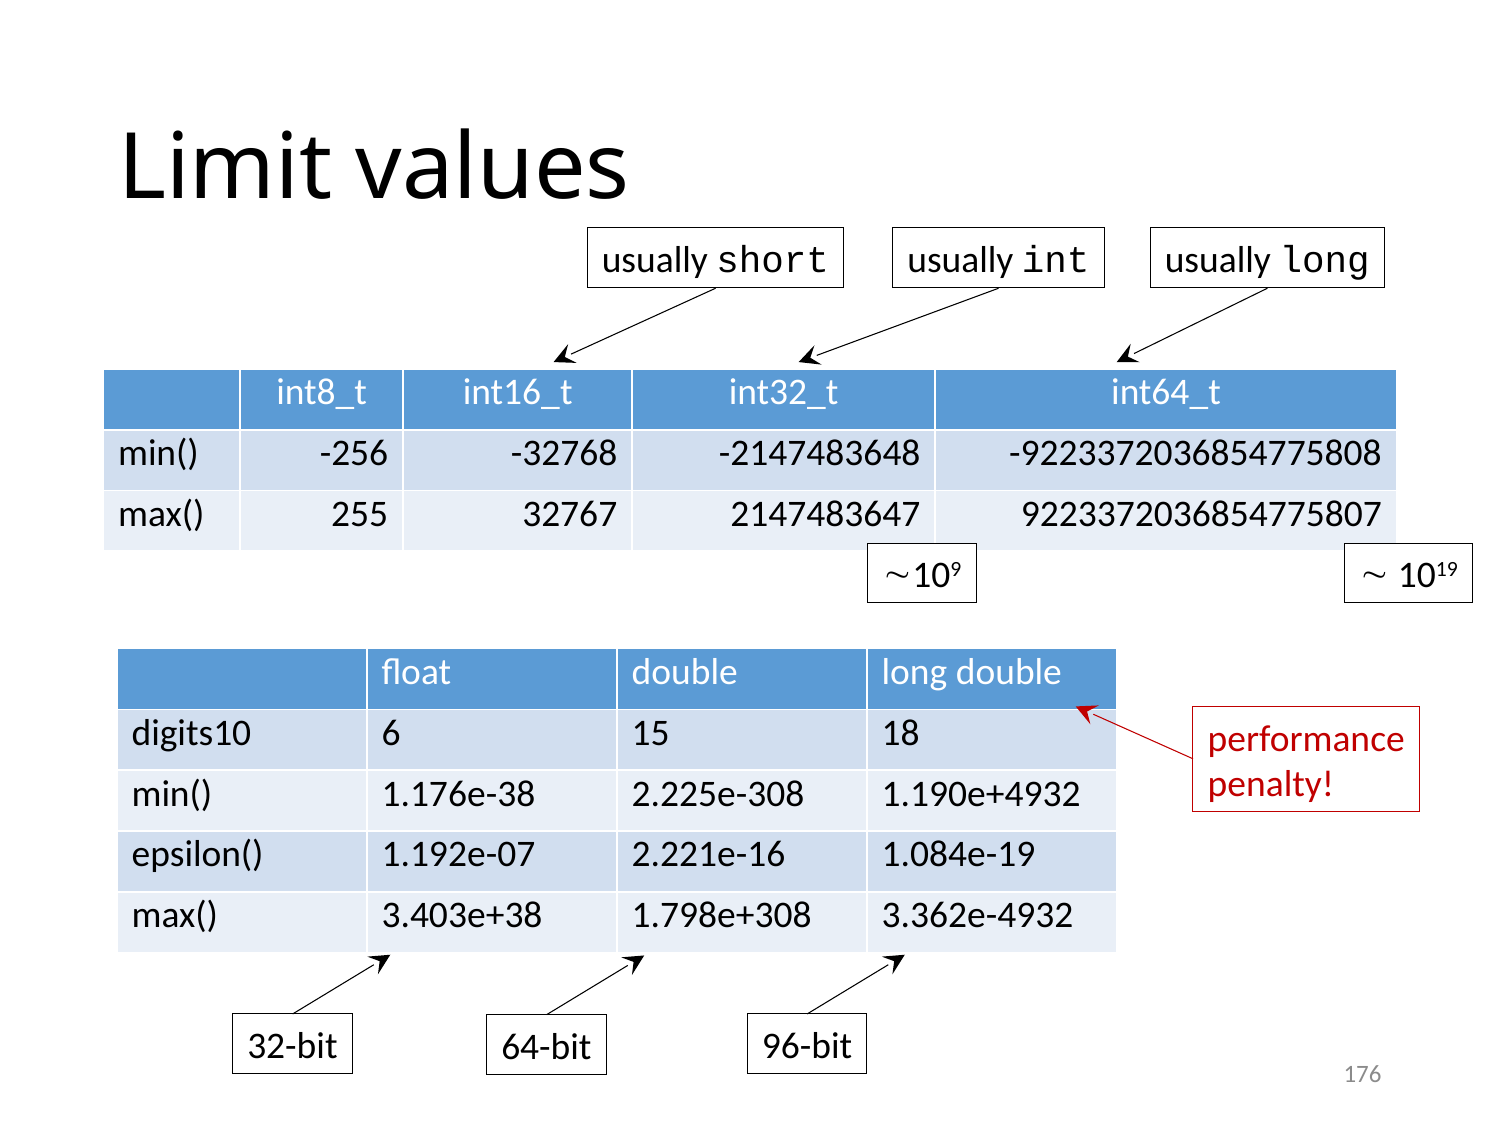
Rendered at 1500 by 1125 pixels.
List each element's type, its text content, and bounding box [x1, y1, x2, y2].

slide_number 176 [1059, 1042, 1397, 1103]
table_cell max() [118, 893, 366, 952]
table_cell max() [104, 491, 239, 550]
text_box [1075, 706, 1422, 813]
title Limit values [103, 59, 1397, 278]
table_cell 3.403e+38 [368, 893, 616, 952]
table_cell digits10 [118, 710, 366, 769]
table_cell min() [104, 431, 239, 490]
table_cell 3.362e-4932 [868, 893, 1116, 952]
table_cell 9223372036854775807 [936, 491, 1396, 550]
table_cell min() [118, 771, 366, 830]
table_cell 15 [618, 710, 866, 769]
table_header double [618, 649, 866, 709]
table_cell 1.192e-07 [368, 832, 616, 891]
table_header long double [868, 649, 1116, 709]
table_cell 1.176e-38 [368, 771, 616, 830]
table_cell 32767 [404, 491, 631, 550]
table_header float [368, 649, 616, 709]
table_cell 1.798e+308 [618, 893, 866, 952]
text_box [231, 954, 905, 1076]
table_header int64_t [936, 370, 1396, 429]
table_cell -2147483648 [633, 431, 934, 490]
table_header int8_t [241, 370, 402, 429]
table_cell 1.190e+4932 [868, 771, 1116, 830]
table_cell 2.225e-308 [618, 771, 866, 830]
table_cell epsilon() [118, 832, 366, 891]
table_cell 255 [241, 491, 402, 550]
table_cell -9223372036854775808 [936, 431, 1396, 490]
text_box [553, 227, 1386, 363]
table_header [118, 649, 366, 709]
table_cell 2147483647 [633, 491, 934, 550]
table_cell 2.221e-16 [618, 832, 866, 891]
table_cell -32768 [404, 431, 631, 490]
table_header int16_t [404, 370, 631, 429]
table_cell -256 [241, 431, 402, 490]
table_header [104, 370, 239, 429]
table_cell 1.084e-19 [868, 832, 1116, 891]
table_cell 18 [868, 710, 1075, 769]
text_box  1019 [1344, 543, 1473, 603]
text_box 109 [867, 543, 977, 603]
table_cell 6 [368, 710, 616, 769]
table_header int32_t [633, 370, 934, 429]
